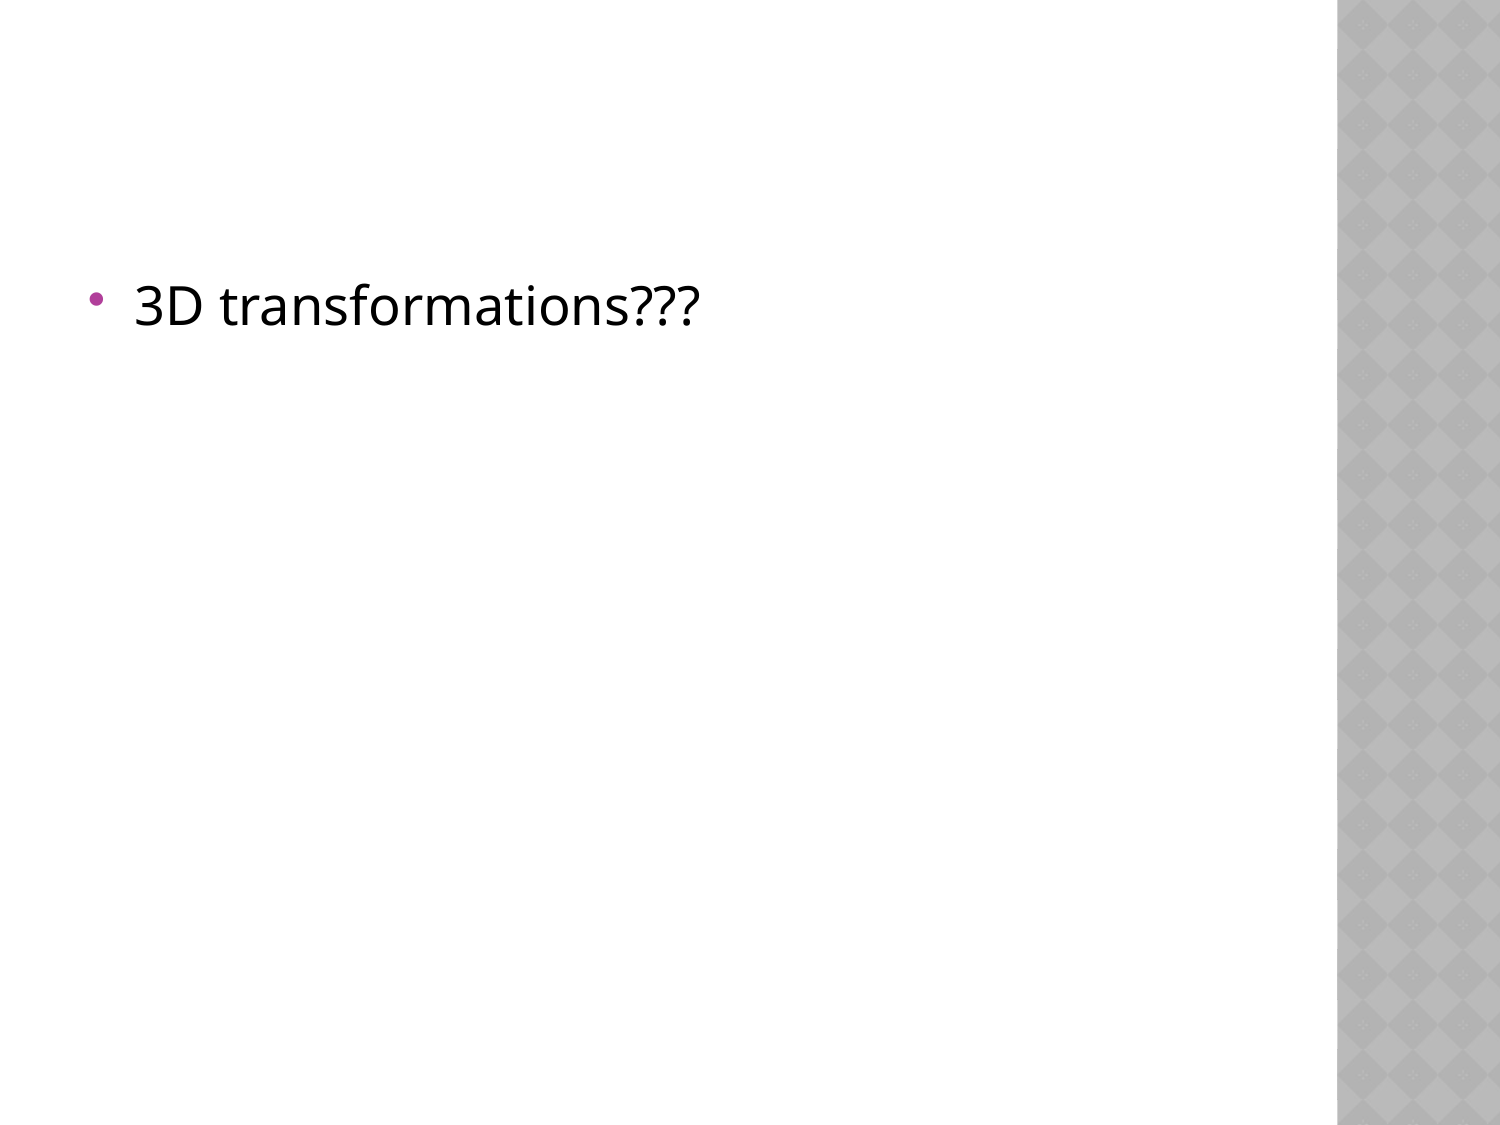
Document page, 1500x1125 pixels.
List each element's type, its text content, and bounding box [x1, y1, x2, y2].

list 3D transformations??? [75, 264, 1263, 1059]
